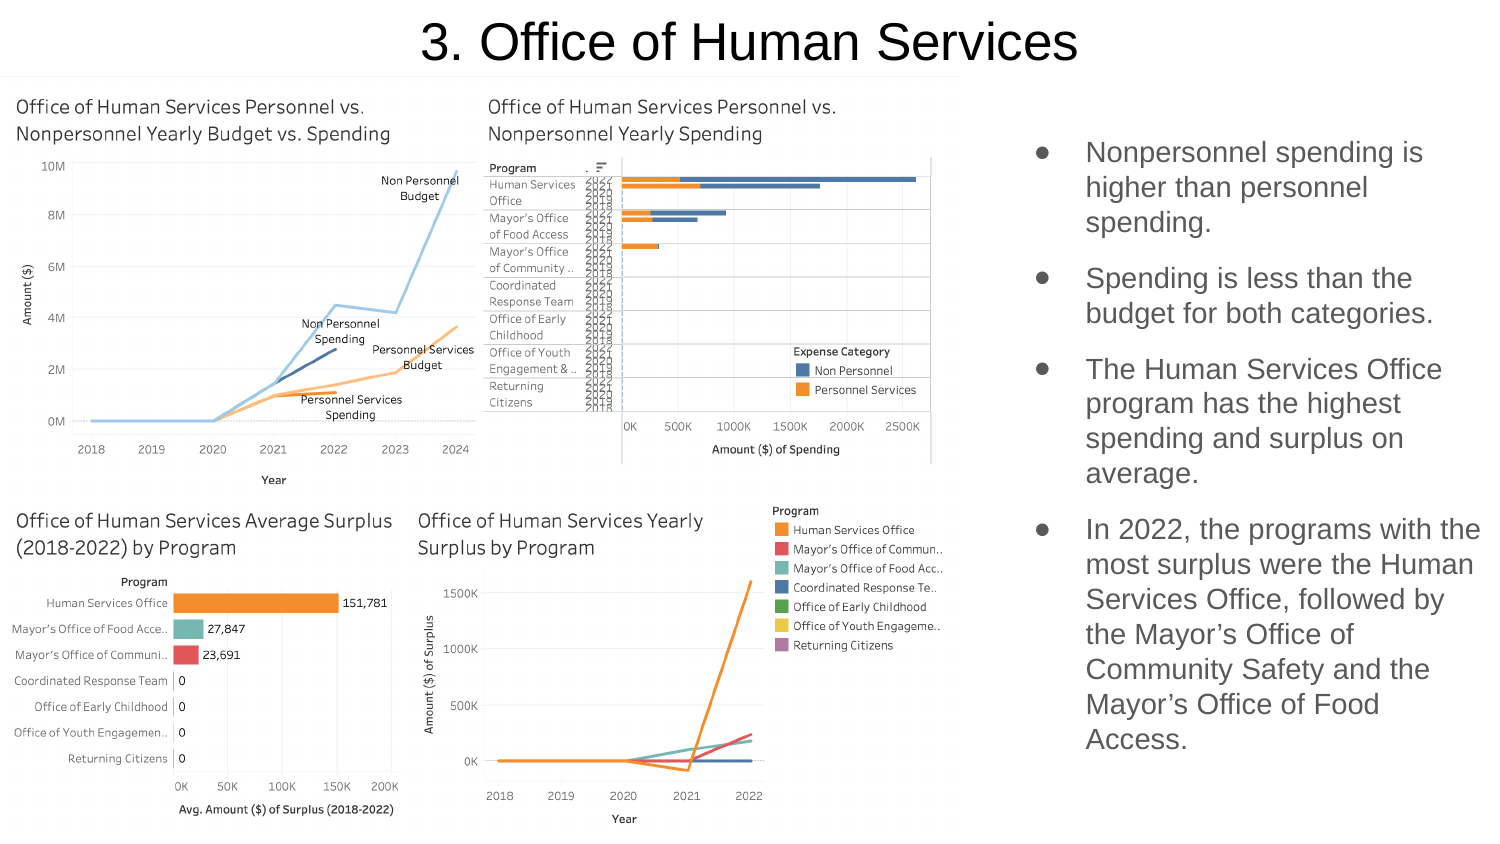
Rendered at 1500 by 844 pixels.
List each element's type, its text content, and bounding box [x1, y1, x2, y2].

picture [0, 76, 958, 844]
title 3. Office of Human Services [51, 0, 1449, 87]
text_box Nonpersonnel spending is higher than personnel spending. Spending is less than the budget for both categories. The Human Services Office program has the highest spending and surplus on average. In 2022, the programs with the most surplus were the Human Services Office, followed by the Mayor’s Office of Community Safety and the Mayor’s Office of Food Access. [995, 118, 1500, 844]
